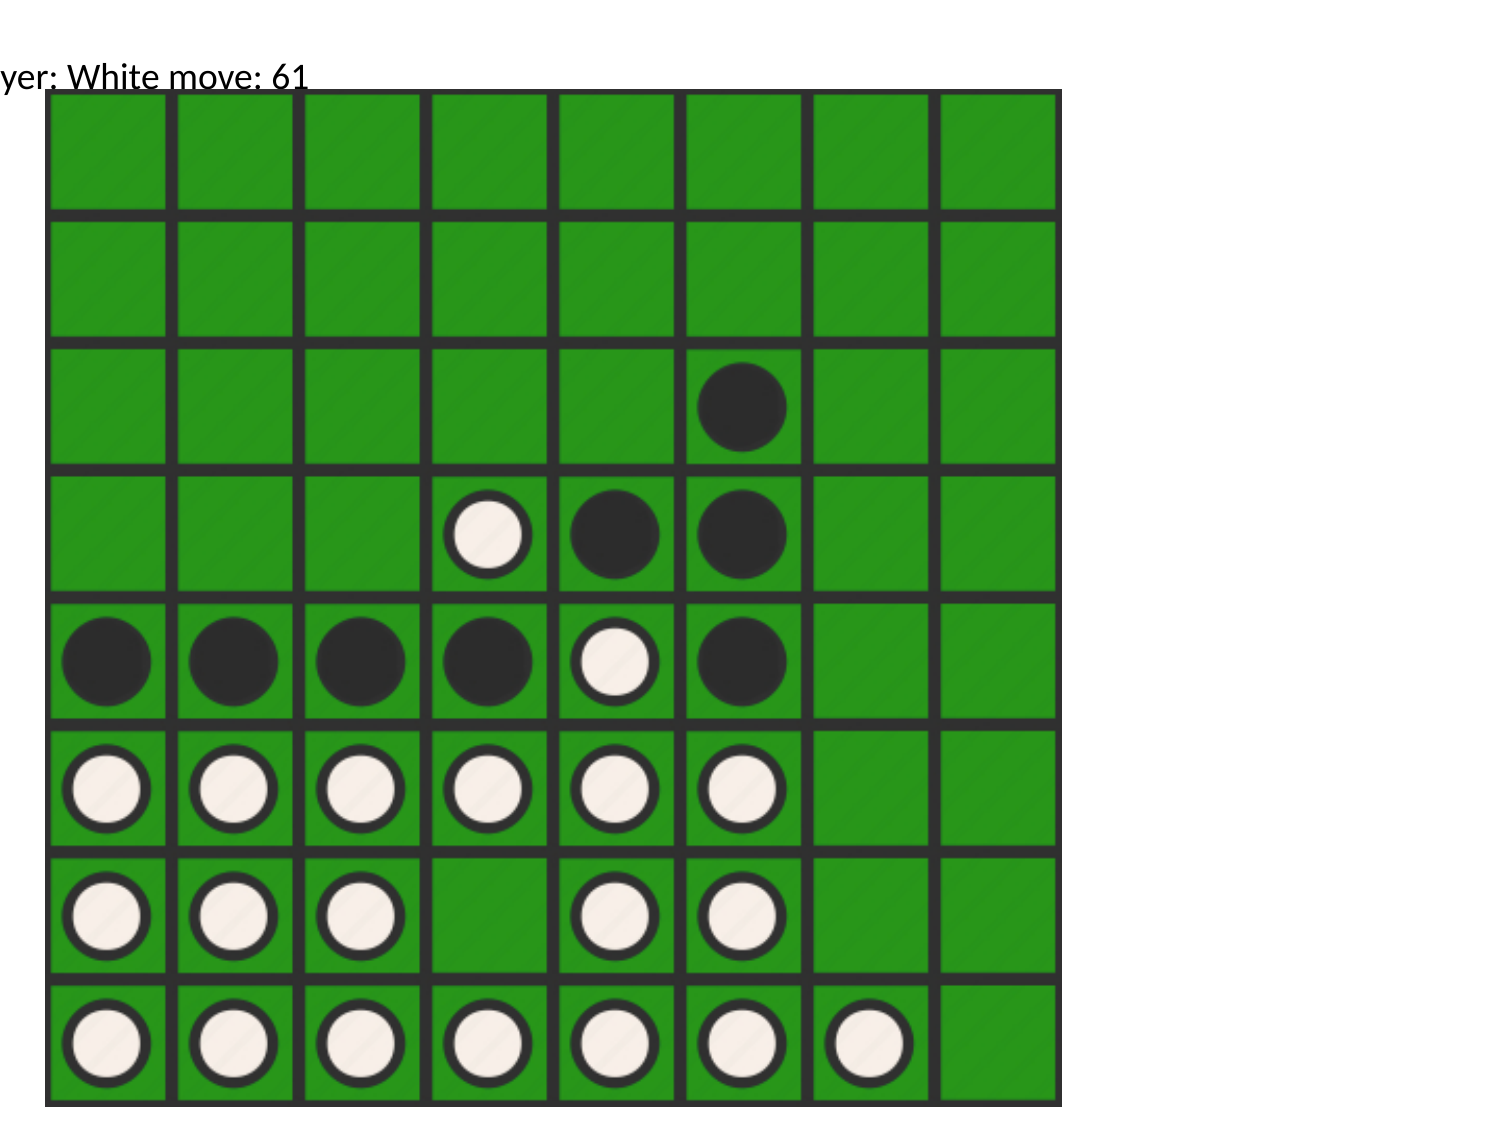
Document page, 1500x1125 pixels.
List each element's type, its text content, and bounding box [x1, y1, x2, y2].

text_box turn: 24 player: White move: 61 [0, 44, 325, 105]
picture [44, 89, 1062, 1107]
